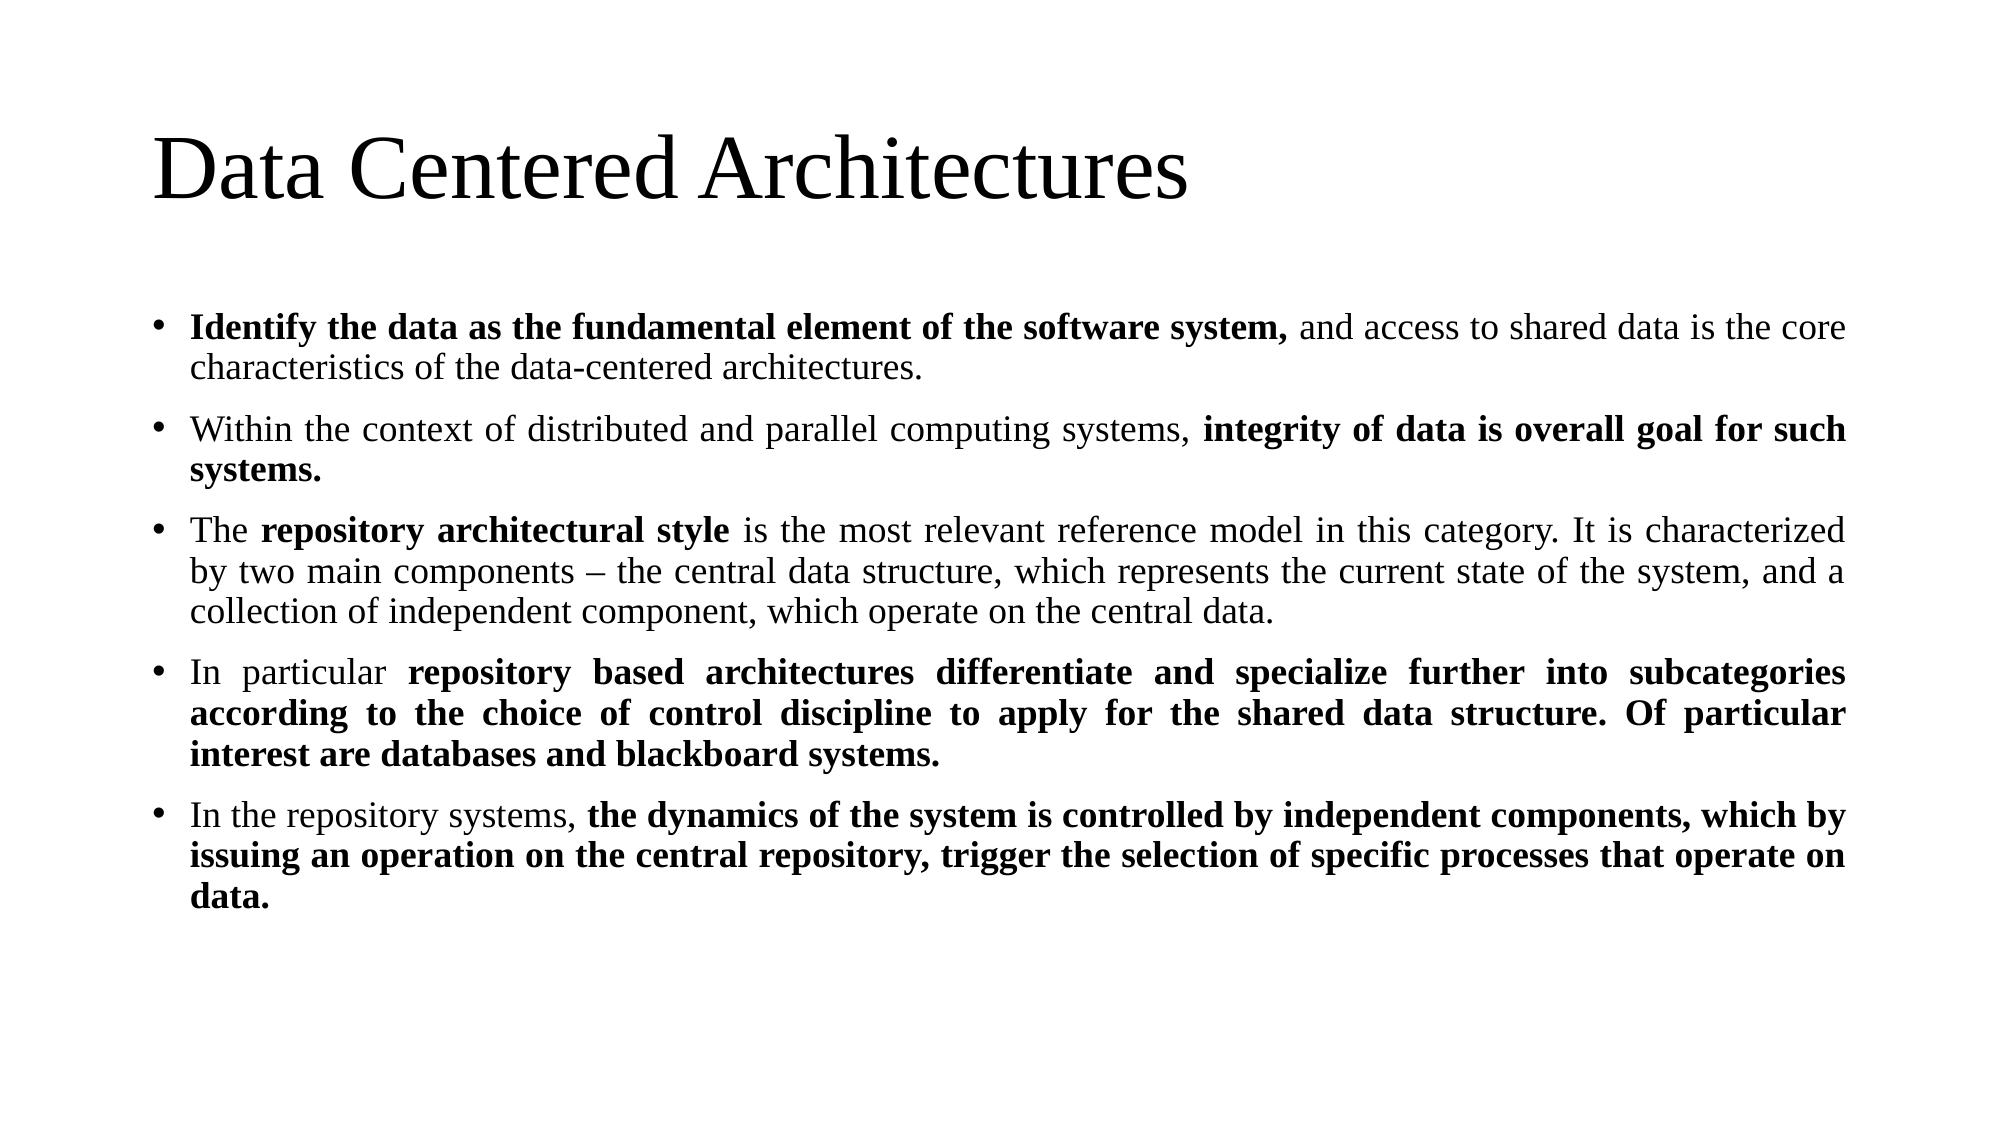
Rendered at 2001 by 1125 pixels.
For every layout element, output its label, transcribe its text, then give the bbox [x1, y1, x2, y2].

list Identify the data as the fundamental element of the software system, and access to shared data is the core characteristics of the data-centered architectures. Within the context of distributed and parallel computing systems, integrity of data is overall goal for such systems. The repository architectural style is the most relevant reference model in this category. It is characterized by two main components – the central data structure, which represents the current state of the system, and a collection of independent component, which operate on the central data. In particular repository based architectures differentiate and specialize further into subcategories according to the choice of control discipline to apply for the shared data structure. Of particular interest are databases and blackboard systems. In the repository systems, the dynamics of the system is controlled by independent components, which by issuing an operation on the central repository, trigger the selection of specific processes that operate on data. [137, 299, 1863, 1014]
title Data Centered Architectures [137, 59, 1863, 278]
